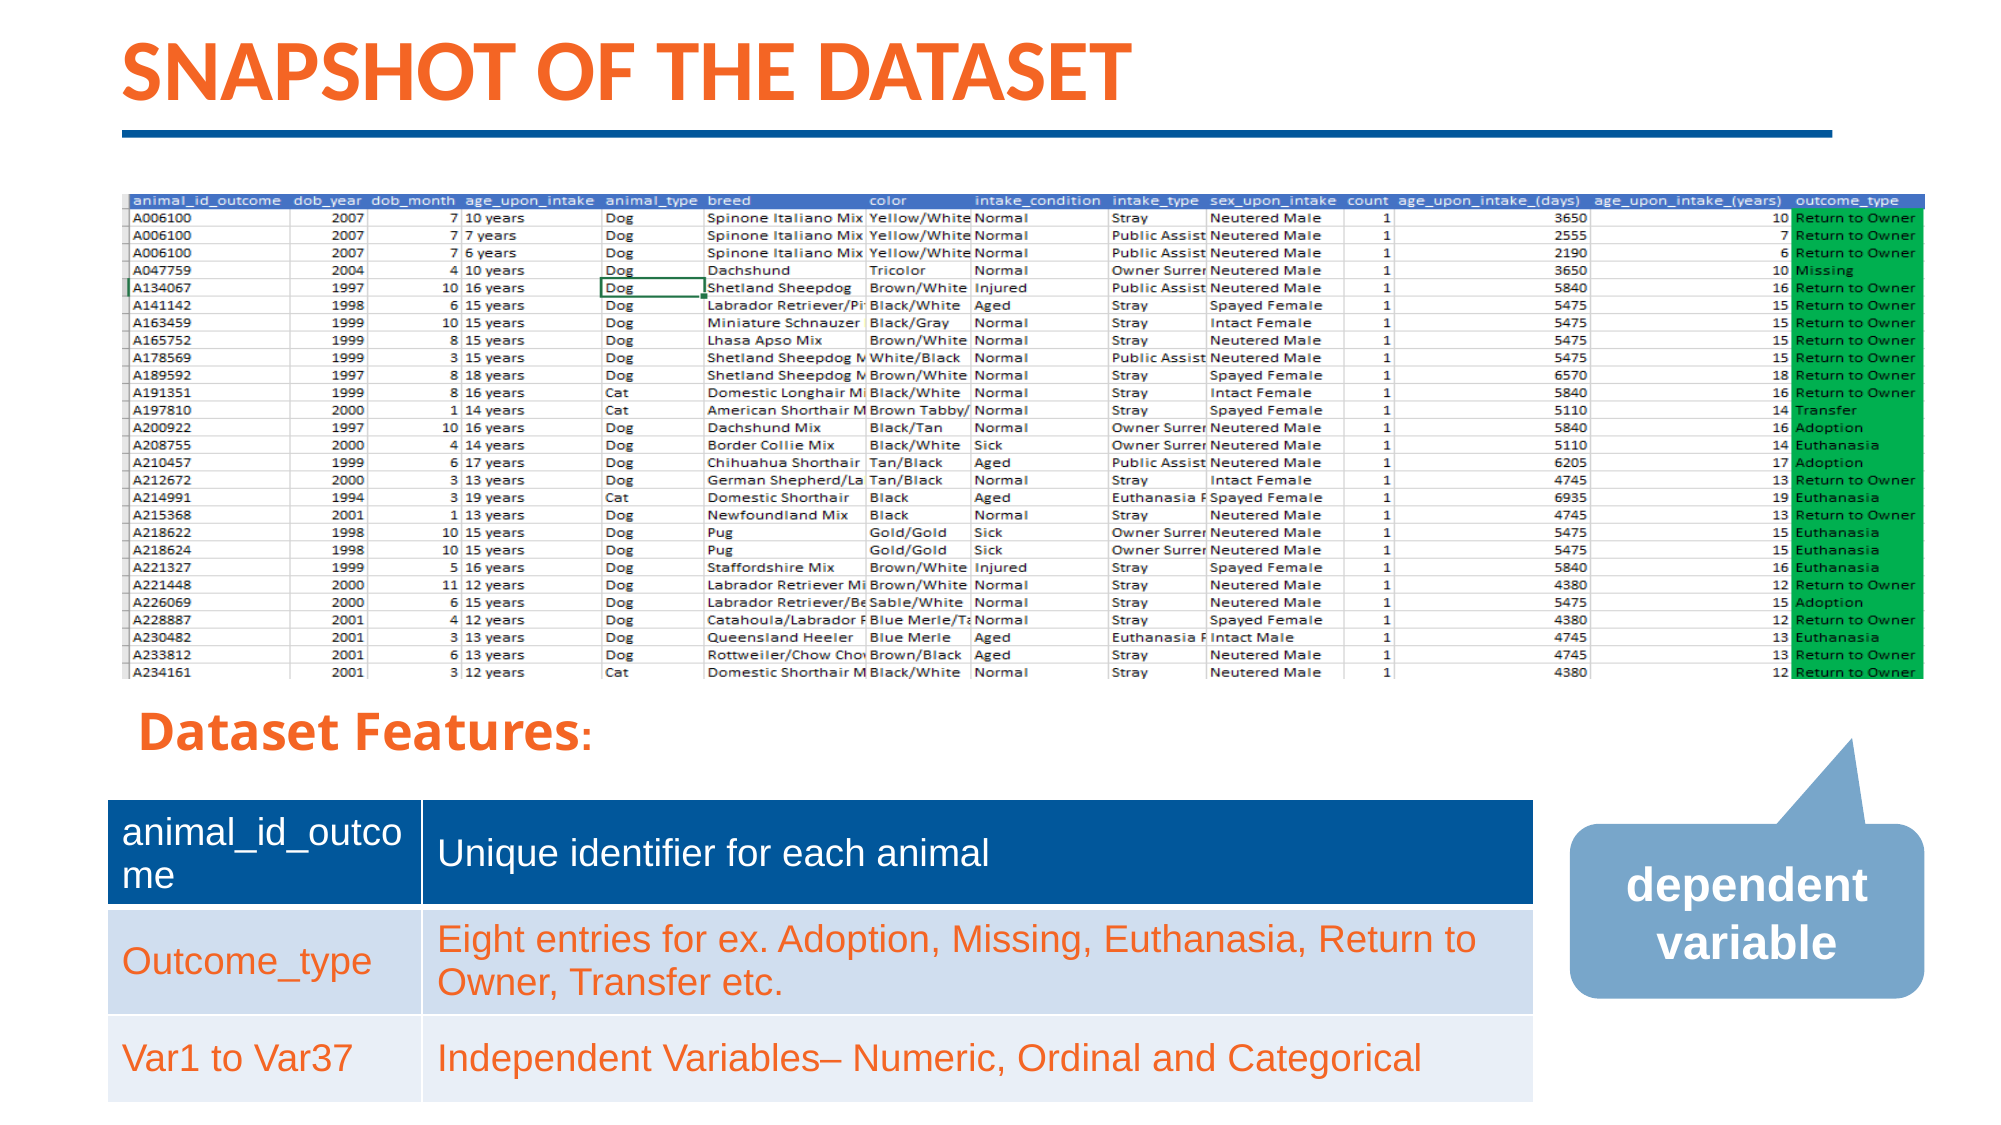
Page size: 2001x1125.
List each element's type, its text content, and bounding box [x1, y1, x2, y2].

table_cell Independent Variables– Numeric, Ordinal and Categorical [423, 1016, 1533, 1102]
text_box [122, 130, 1833, 138]
table_cell Eight entries for ex. Adoption, Missing, Euthanasia, Return to Owner, Transfer etc. [423, 910, 1533, 1014]
table_cell Var1 to Var37 [108, 1016, 421, 1102]
text_box dependent variable [1569, 737, 1925, 999]
table_cell Outcome_type [108, 910, 421, 1014]
text_box Dataset Features: [122, 691, 717, 769]
title SNAPSHOT OF THE DATASET [106, 0, 1893, 182]
table_header animal_id_outcome [108, 800, 421, 904]
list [121, 193, 1925, 679]
table_header Unique identifier for each animal [423, 800, 1533, 904]
